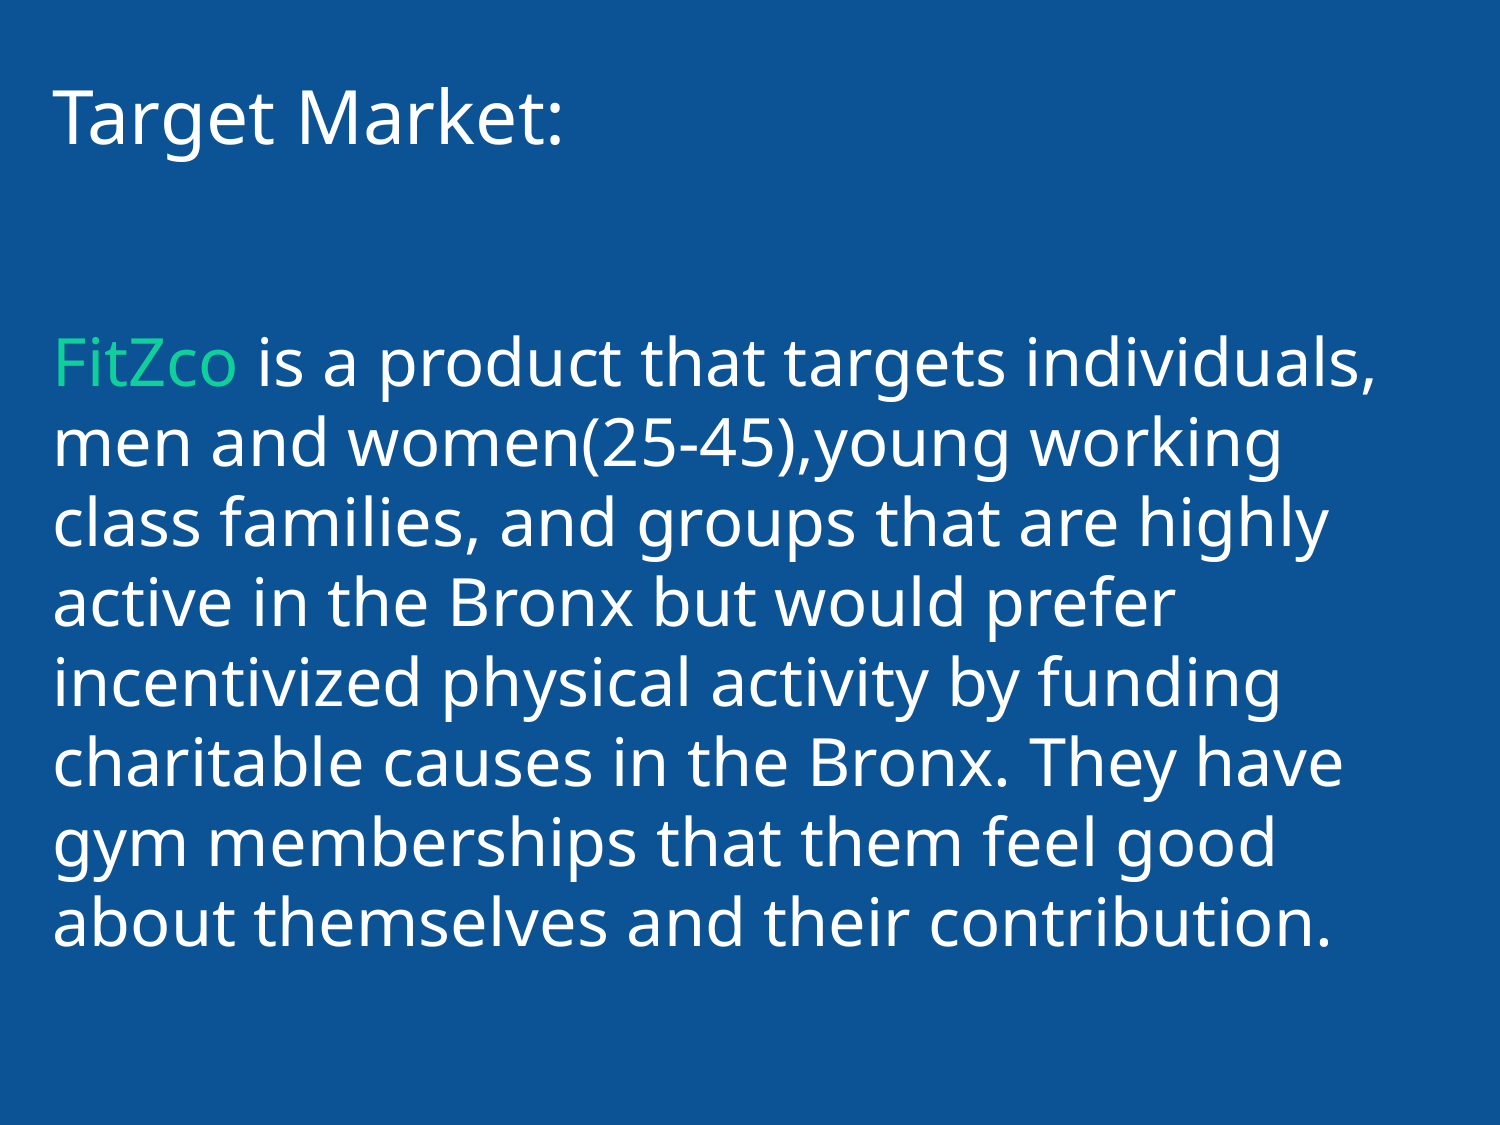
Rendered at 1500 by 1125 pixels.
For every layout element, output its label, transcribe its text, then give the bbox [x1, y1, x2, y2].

text_box Target Market: FitZco is a product that targets individuals, men and women(25-45),young working class families, and groups that are highly active in the Bronx but would prefer incentivized physical activity by funding charitable causes in the Bronx. They have gym memberships that them feel good about themselves and their contribution. [37, 62, 1463, 967]
